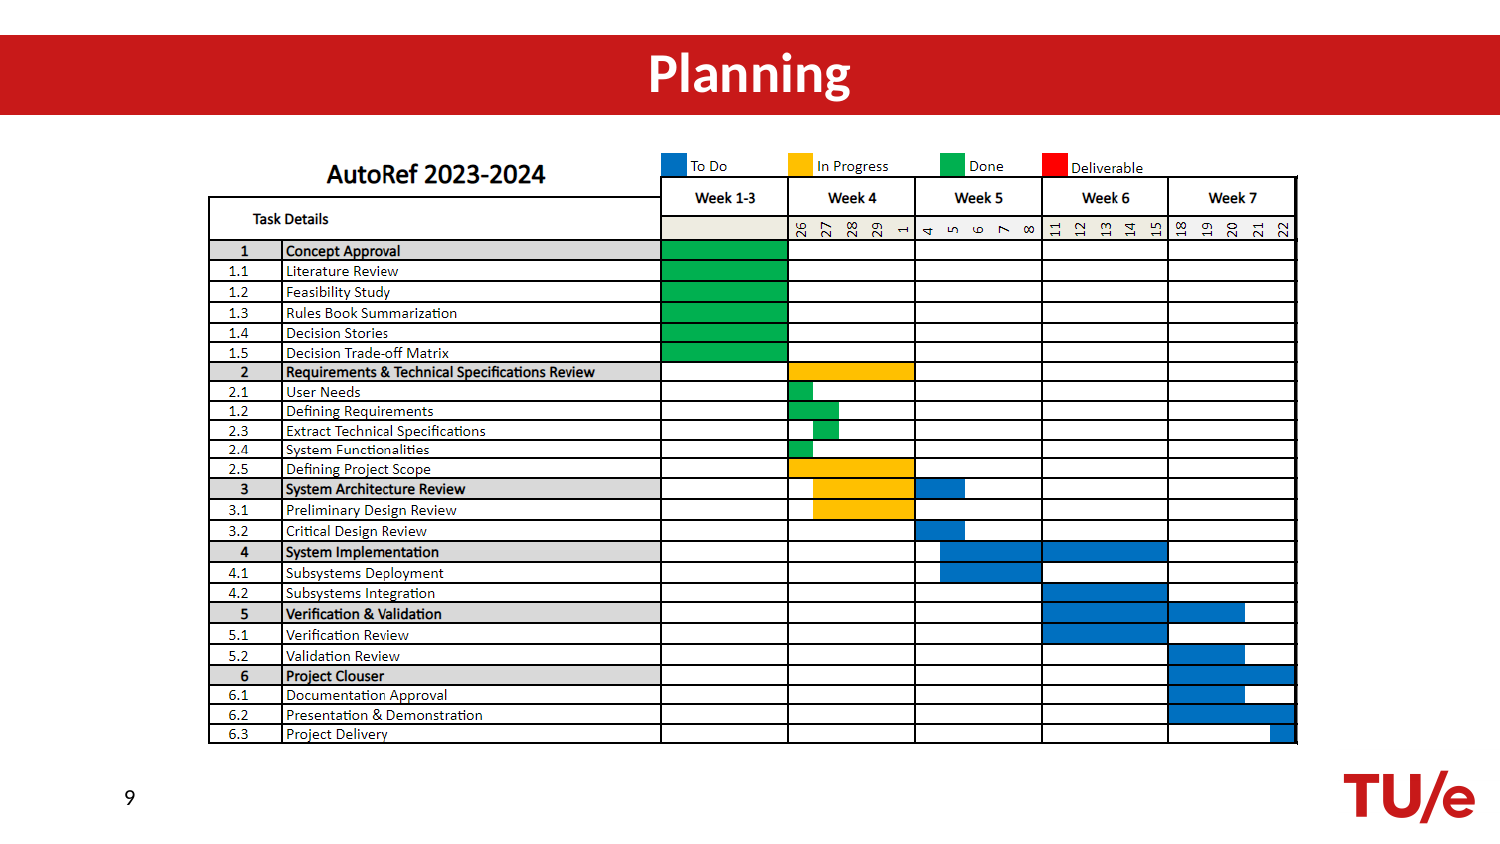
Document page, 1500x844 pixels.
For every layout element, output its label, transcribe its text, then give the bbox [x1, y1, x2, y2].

text_box [0, 35, 1500, 47]
picture [1338, 749, 1500, 844]
picture [201, 142, 1298, 763]
slide_number 9 [0, 749, 183, 844]
title Planning [0, 47, 1500, 119]
